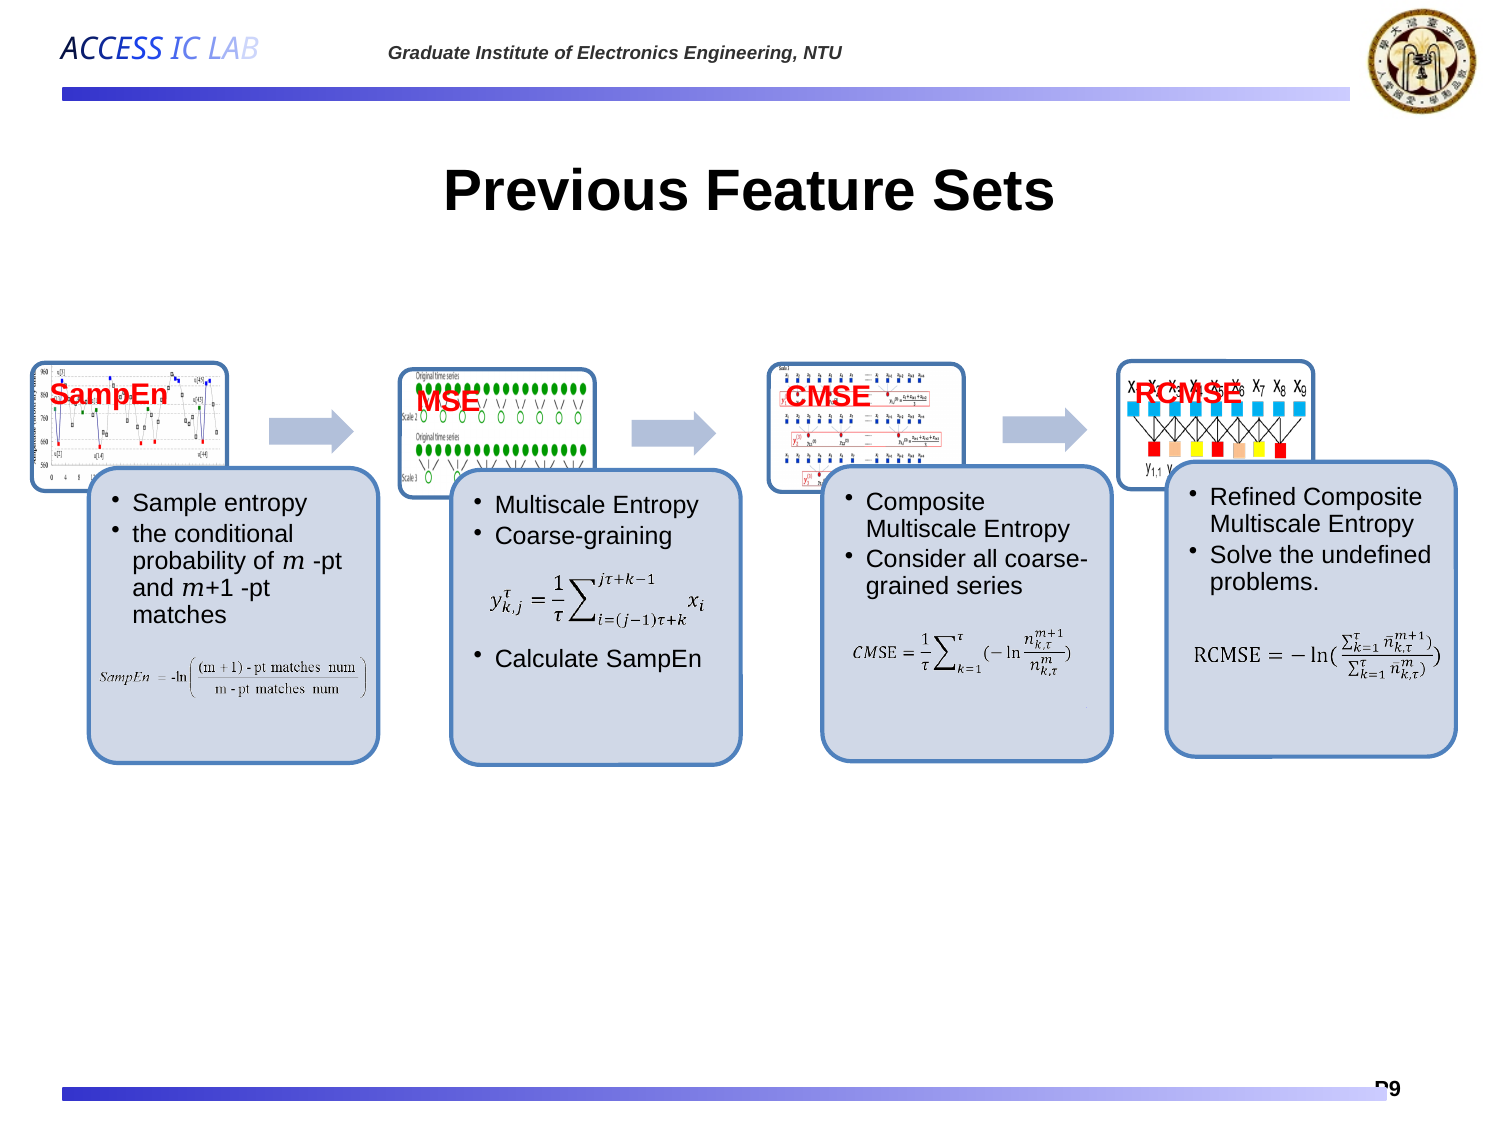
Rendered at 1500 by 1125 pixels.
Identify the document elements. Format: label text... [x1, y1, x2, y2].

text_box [31, 361, 379, 764]
picture [847, 616, 1087, 708]
picture [1359, 0, 1488, 125]
title Previous Feature Sets [62, 124, 1438, 251]
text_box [768, 363, 1112, 762]
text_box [399, 369, 741, 766]
picture [483, 564, 713, 639]
picture [90, 641, 379, 713]
picture [1188, 623, 1448, 689]
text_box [1118, 360, 1457, 757]
